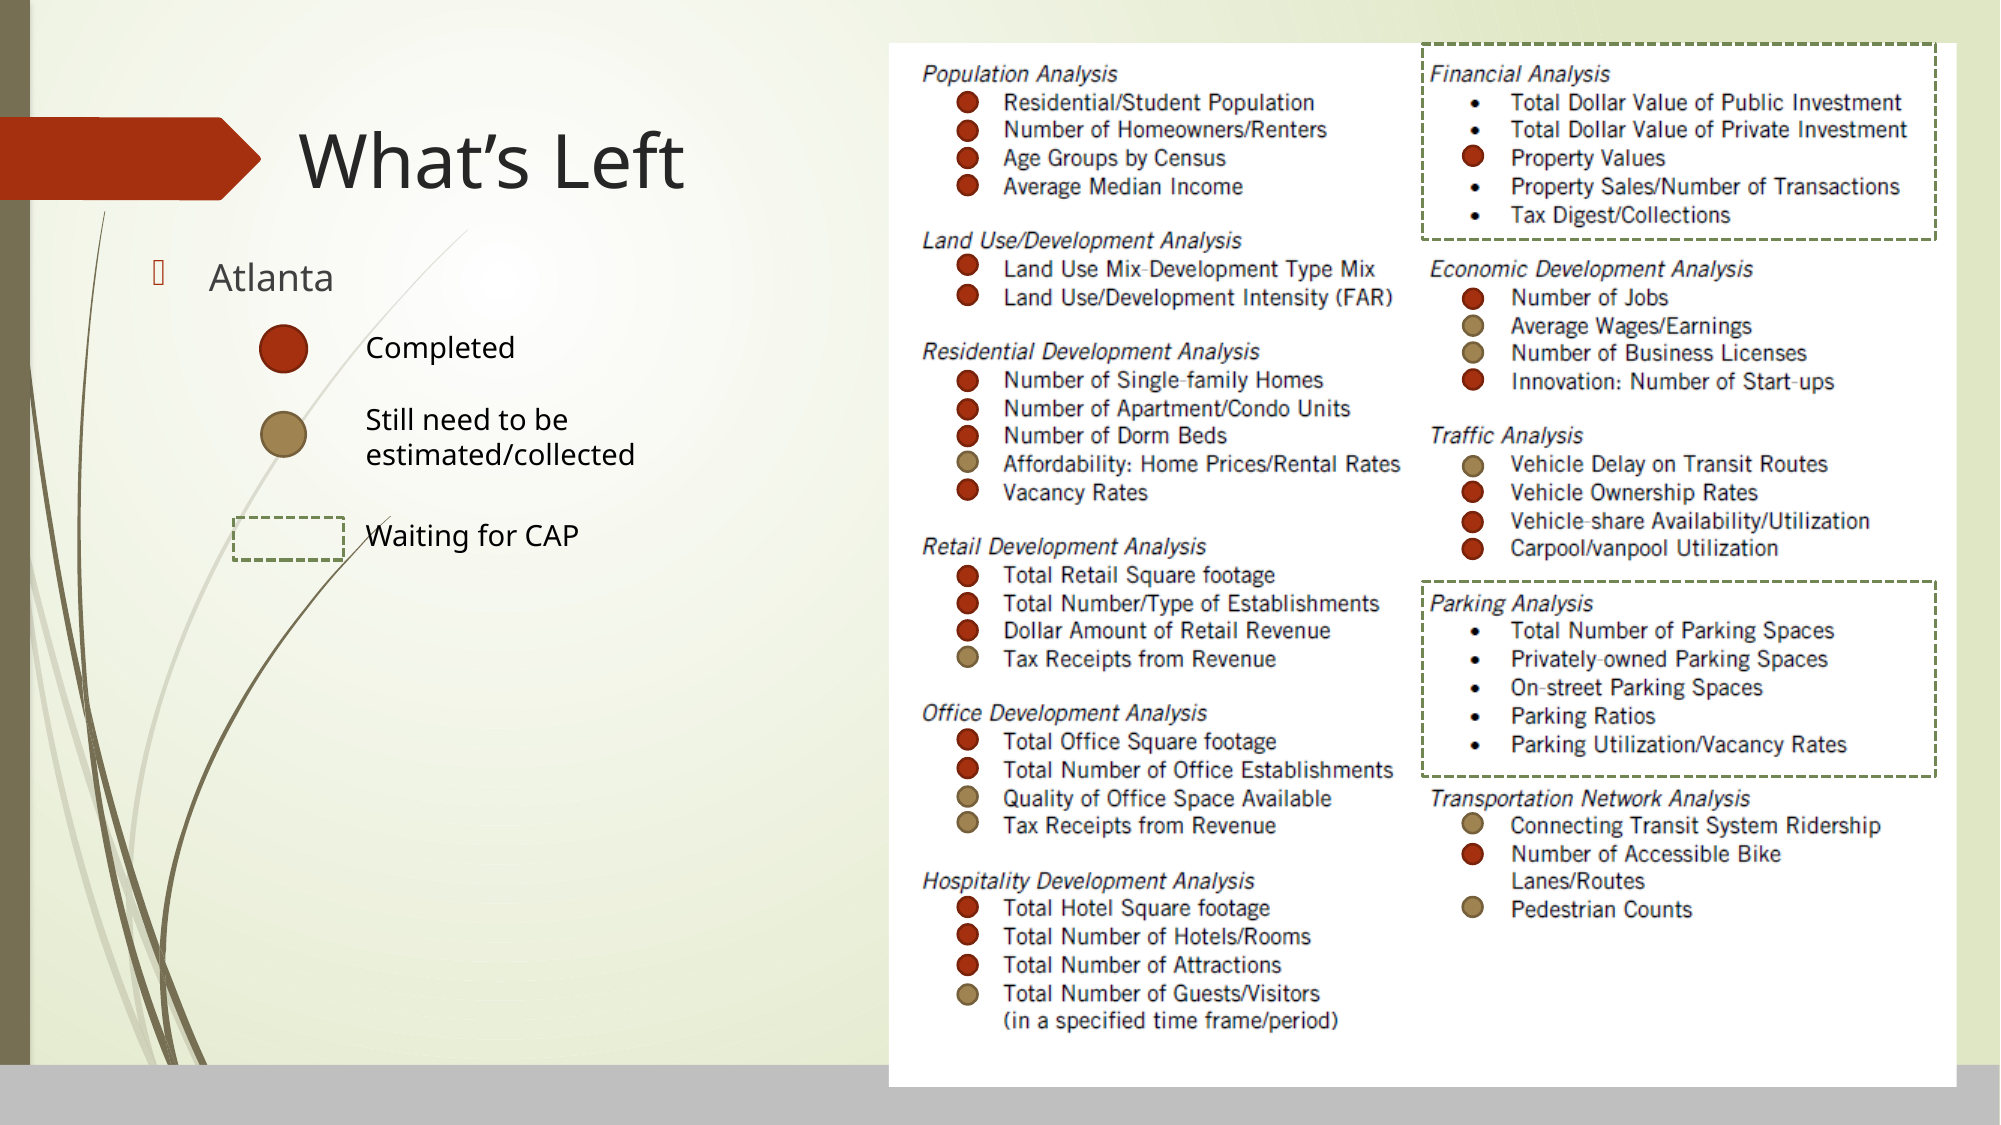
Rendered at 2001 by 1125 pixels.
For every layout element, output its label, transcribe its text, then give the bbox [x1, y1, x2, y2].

text_box [233, 517, 344, 560]
text_box [260, 410, 308, 458]
list Atlanta [137, 246, 883, 867]
text_box Waiting for CAP [350, 510, 714, 560]
text_box [259, 324, 309, 374]
title What’s Left [283, 105, 756, 246]
text_box Still need to be estimated/collected [350, 394, 714, 479]
text_box Completed [350, 321, 714, 372]
picture [888, 43, 1957, 1087]
